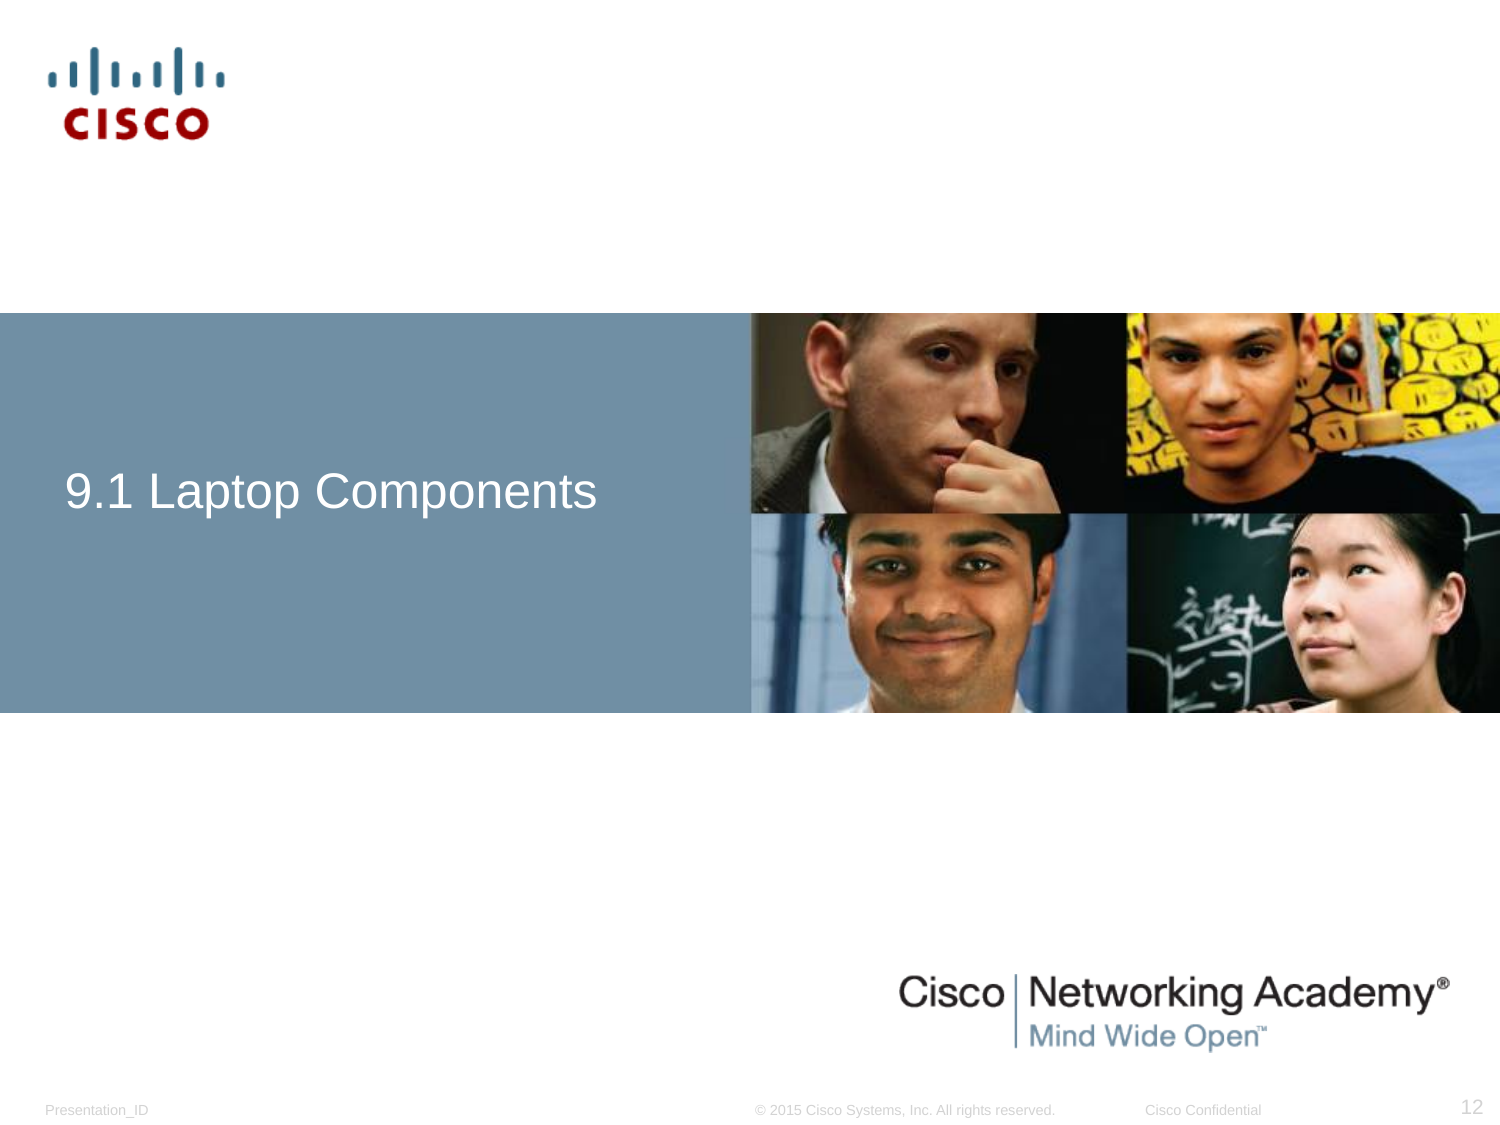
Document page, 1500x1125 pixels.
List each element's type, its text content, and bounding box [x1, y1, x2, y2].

picture [40, 19, 233, 168]
title 9.1 Laptop Components [51, 371, 684, 615]
picture [0, 313, 1500, 713]
picture [899, 974, 1450, 1053]
